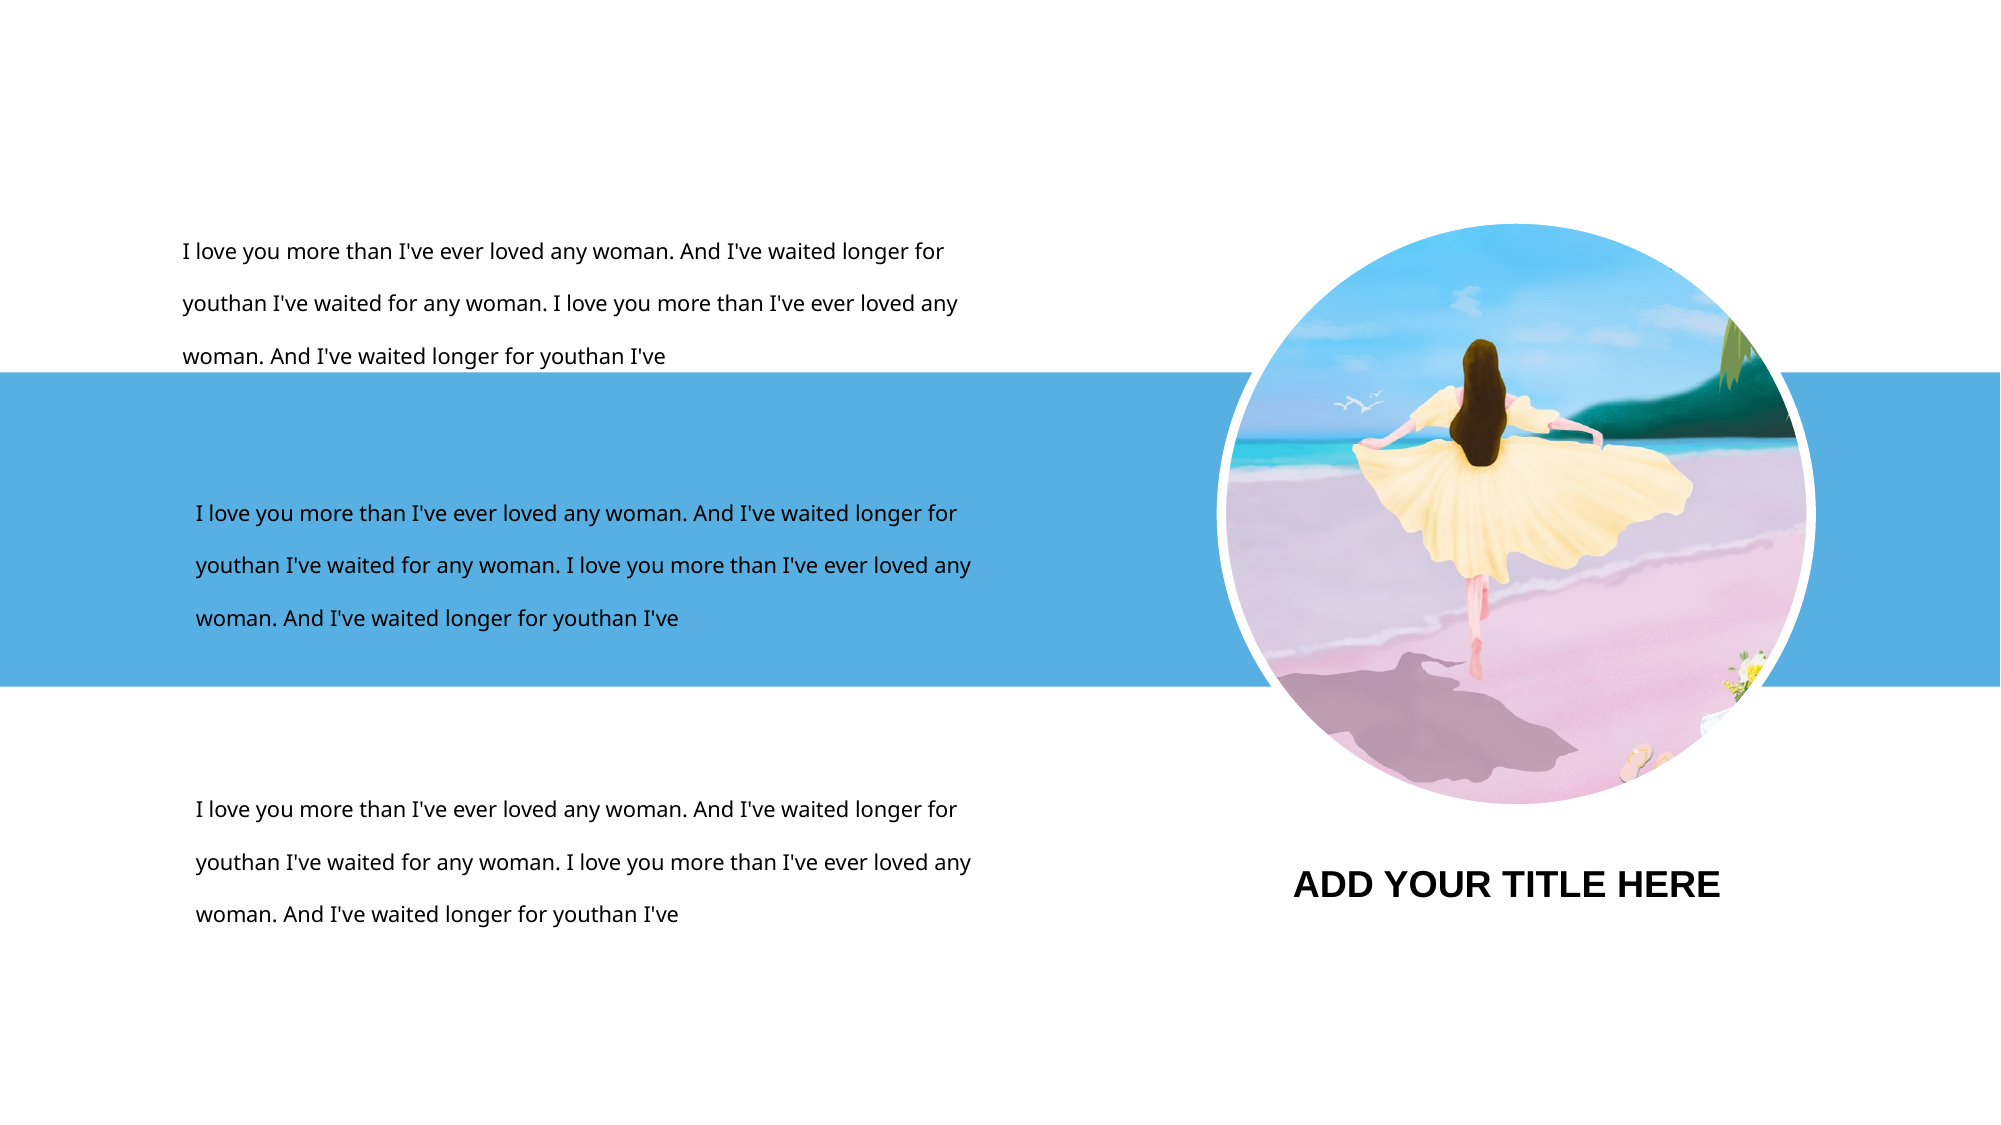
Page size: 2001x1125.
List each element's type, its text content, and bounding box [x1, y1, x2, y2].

text_box [0, 371, 1276, 688]
text_box [1220, 218, 1813, 810]
text_box [1757, 371, 2000, 688]
text_box ADD YOUR TITLE HERE [1278, 830, 1755, 913]
text_box I love you more than I've ever loved any woman. And I've waited longer for youthan I've waited for any woman. I love you more than I've ever loved any woman. And I've waited longer for youthan I've [181, 466, 1059, 691]
text_box I love you more than I've ever loved any woman. And I've waited longer for youthan I've waited for any woman. I love you more than I've ever loved any woman. And I've waited longer for youthan I've [181, 762, 1059, 987]
text_box I love you more than I've ever loved any woman. And I've waited longer for youthan I've waited for any woman. I love you more than I've ever loved any woman. And I've waited longer for youthan I've [167, 203, 1046, 429]
